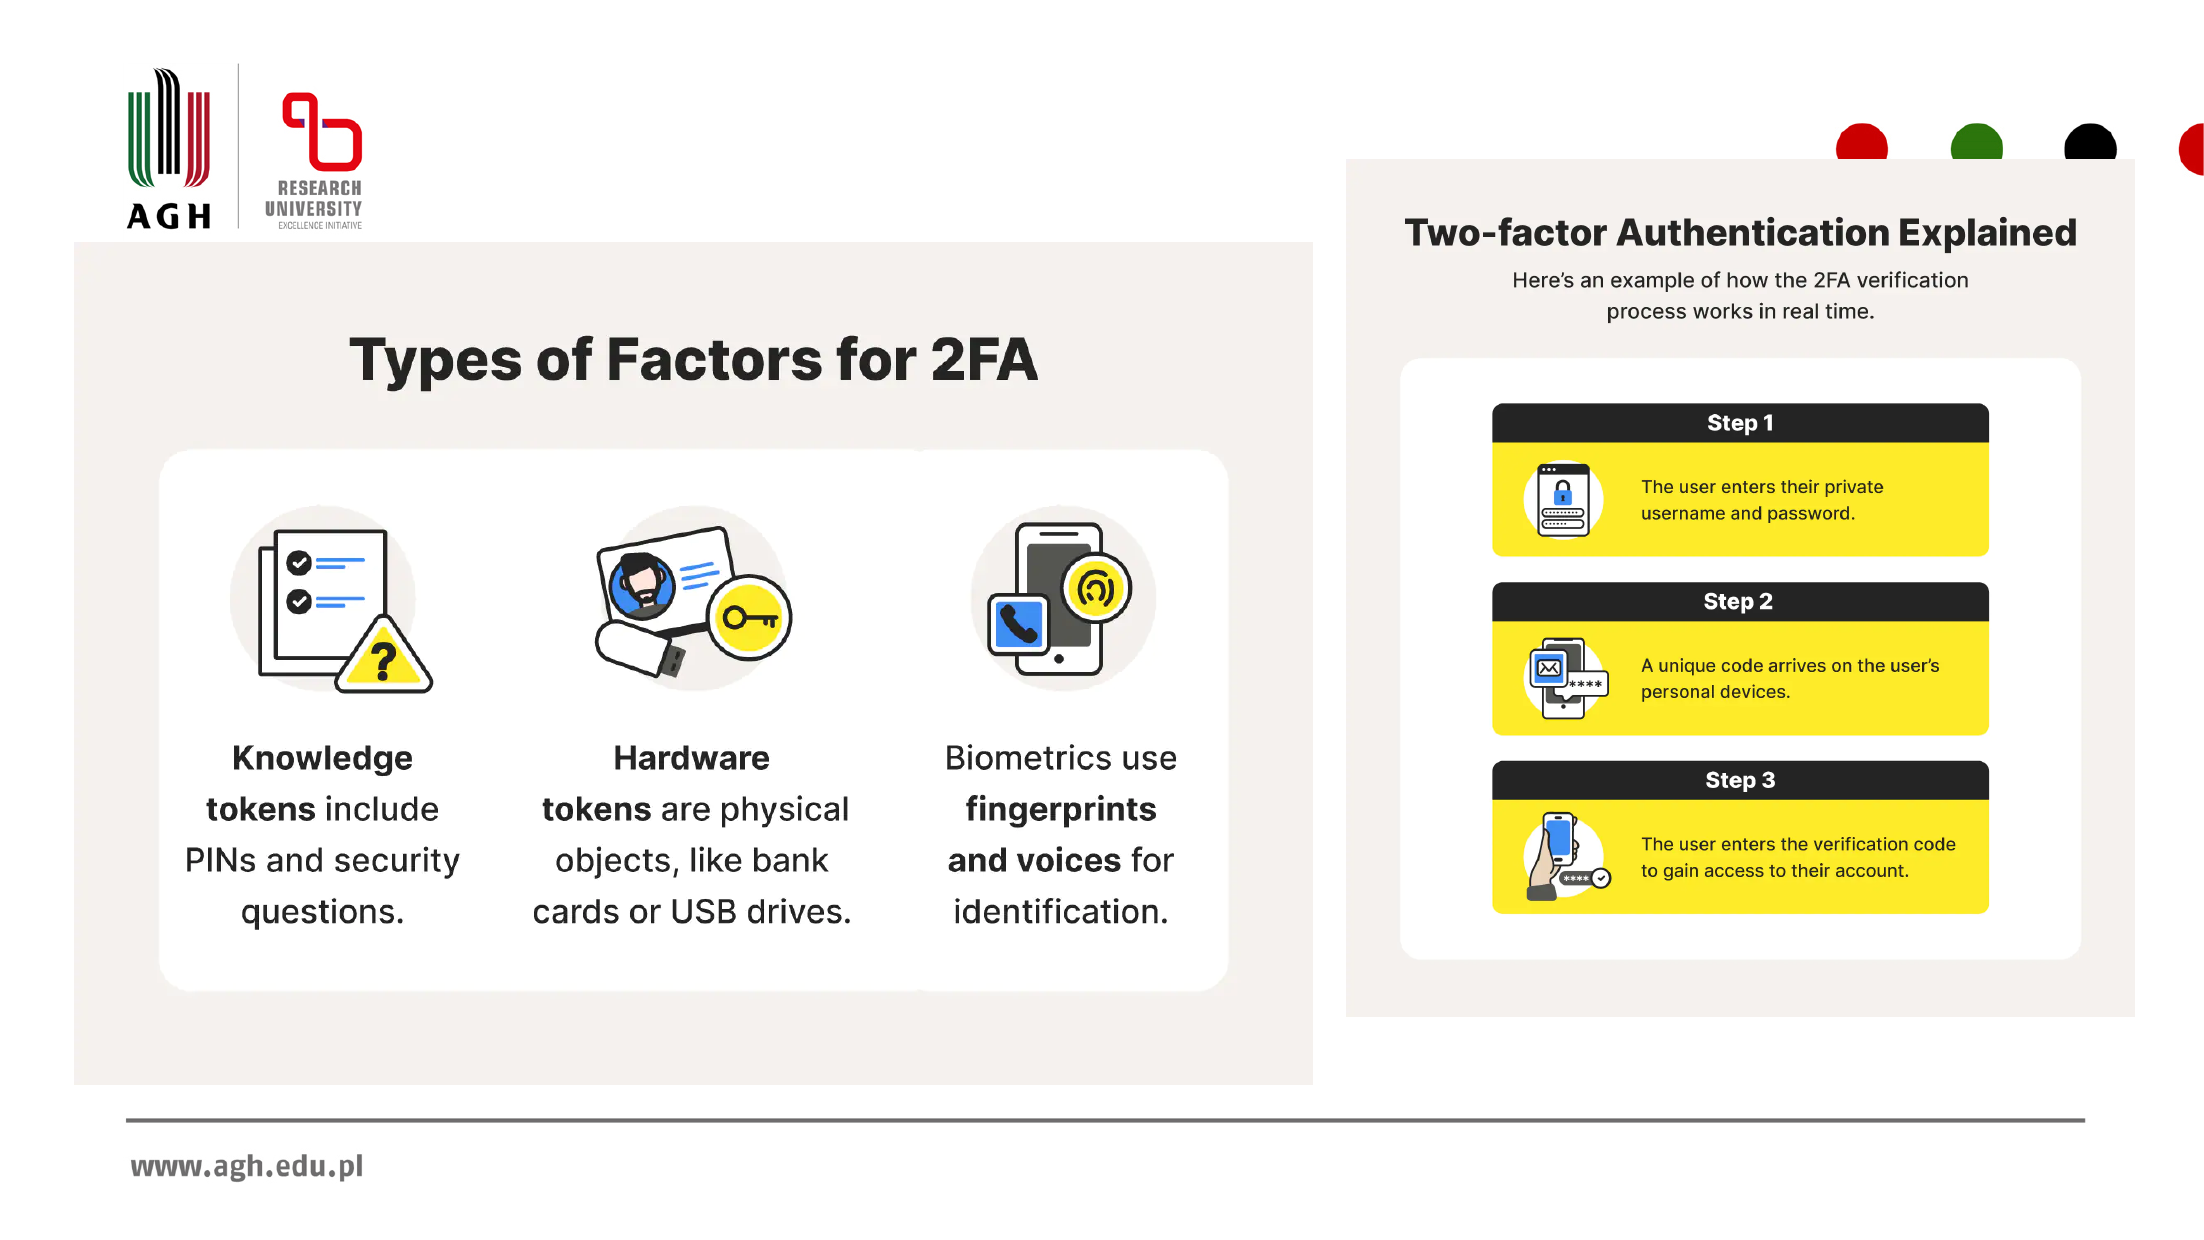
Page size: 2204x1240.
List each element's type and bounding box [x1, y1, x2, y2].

list [74, 242, 1313, 1085]
picture [0, 0, 2204, 1240]
